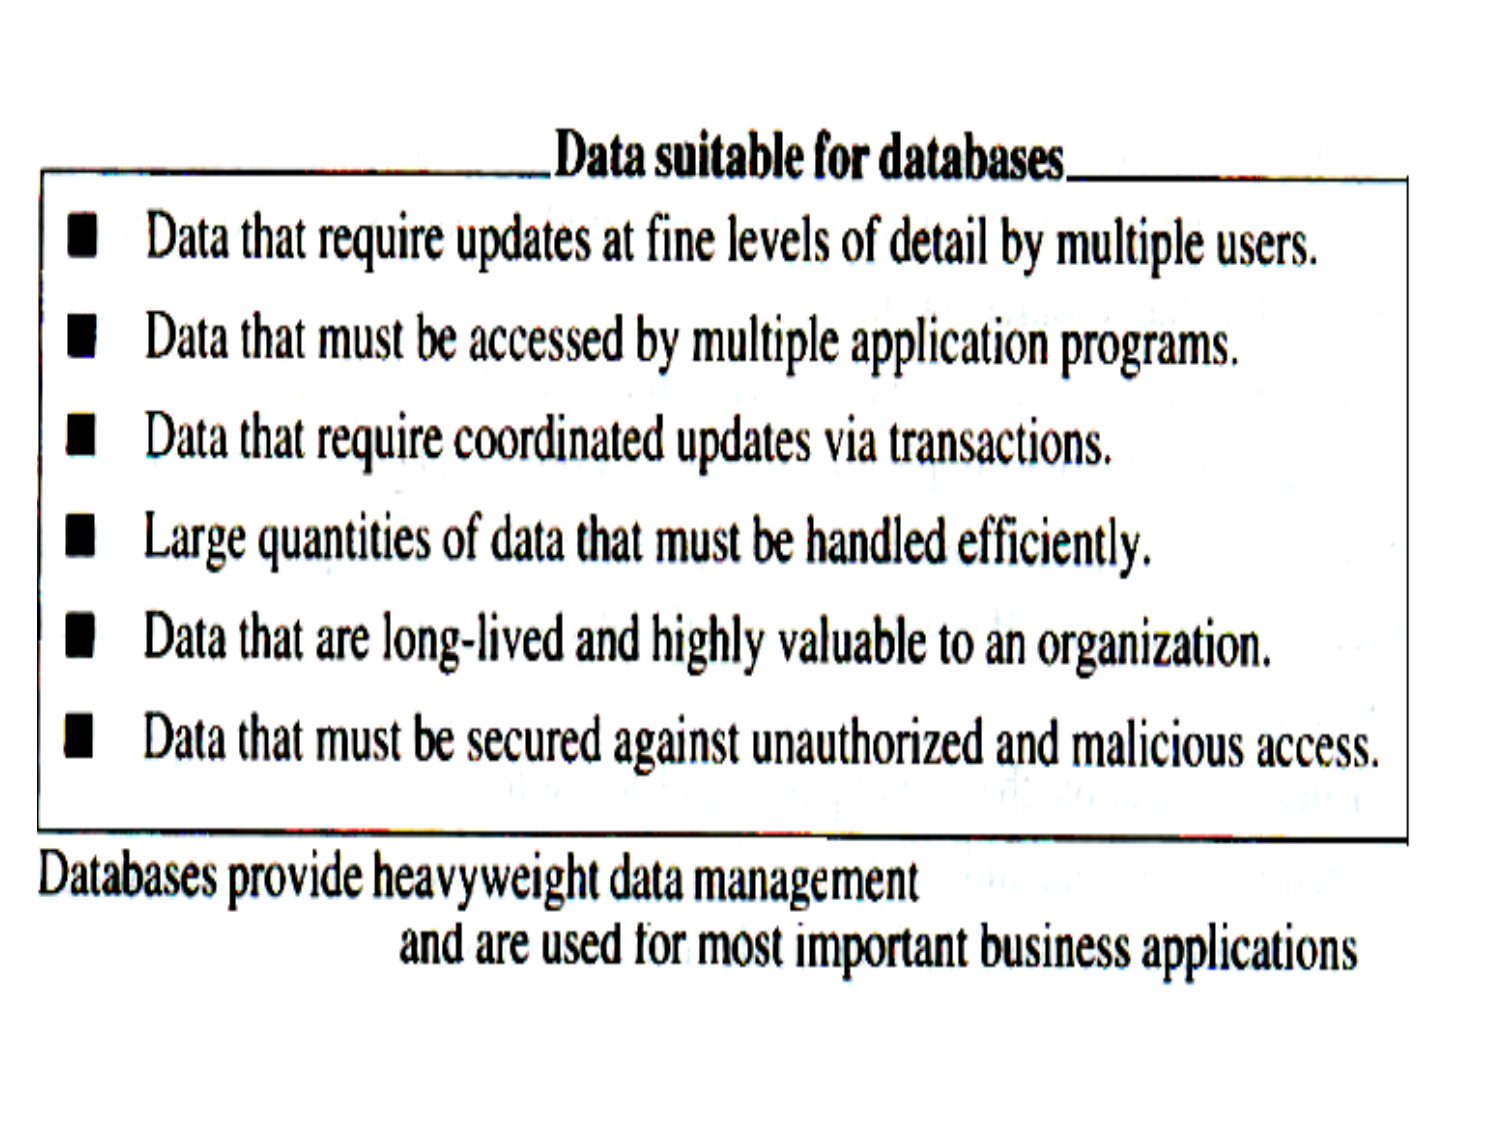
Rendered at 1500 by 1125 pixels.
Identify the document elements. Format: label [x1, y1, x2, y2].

list [37, 112, 1413, 1001]
